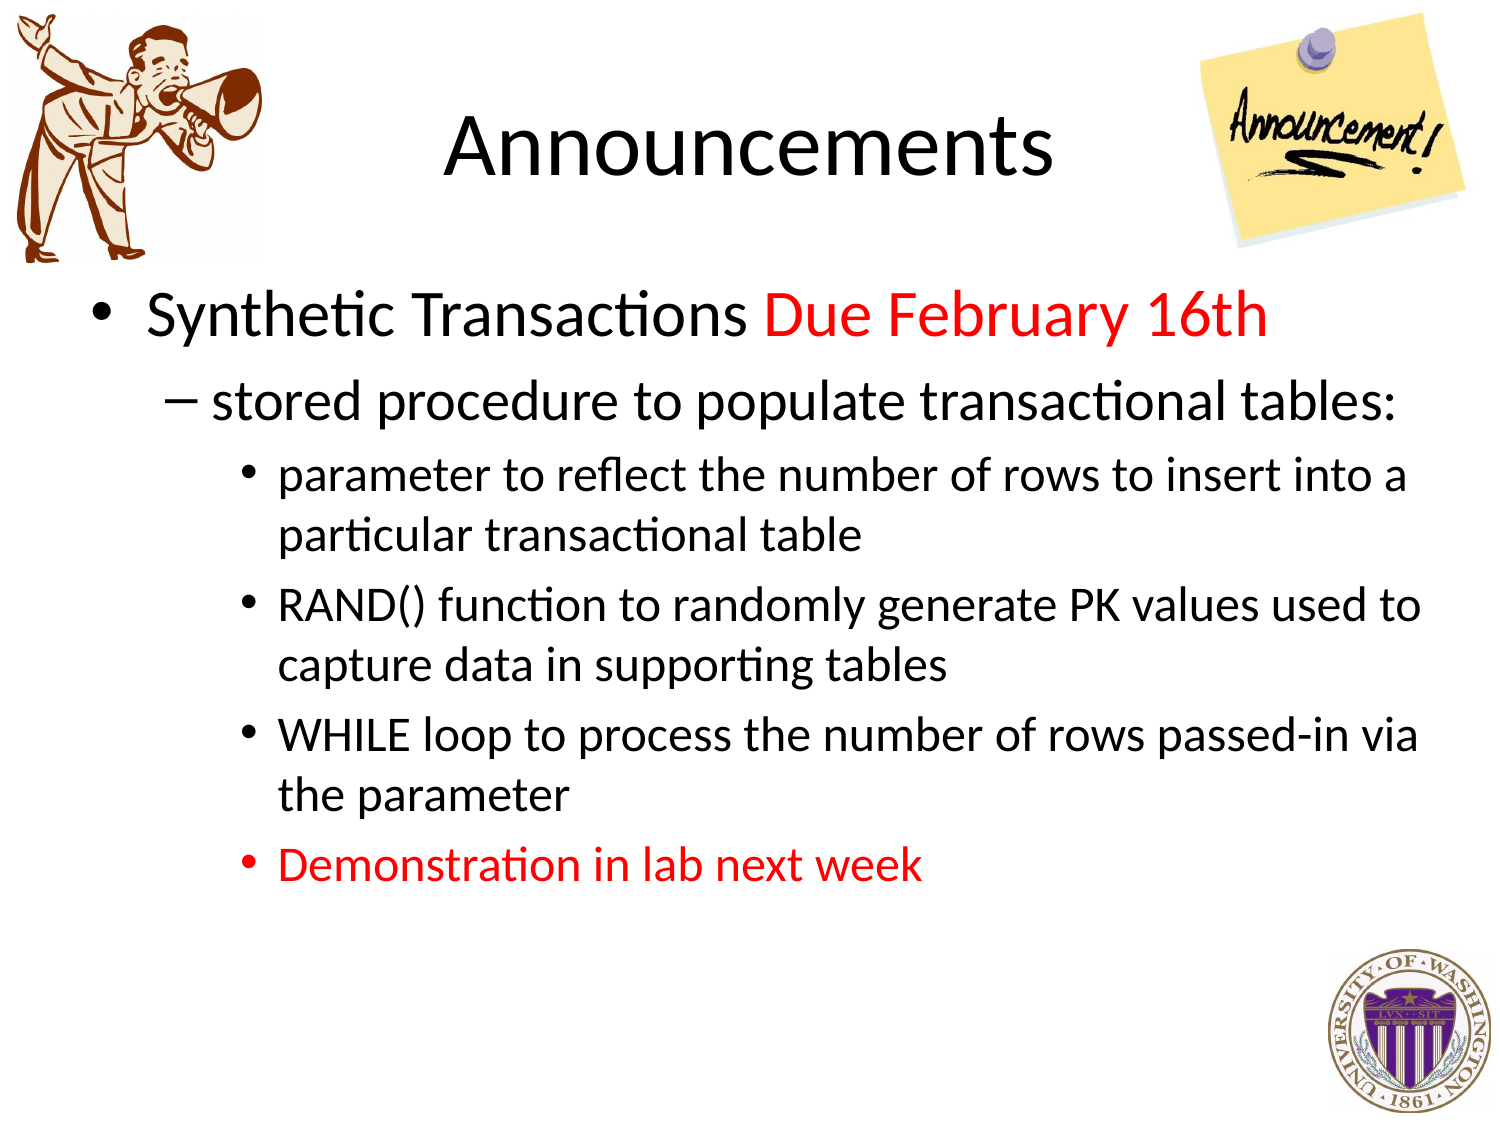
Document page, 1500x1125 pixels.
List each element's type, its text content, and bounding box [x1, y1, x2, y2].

title Announcements [266, 45, 1157, 233]
picture [12, 12, 263, 265]
picture [1328, 949, 1492, 1113]
picture [1162, 0, 1500, 254]
list Synthetic Transactions Due February 16th stored procedure to populate transactional tables: parameter to reflect the number of rows to insert into a particular transactional table RAND() function to randomly generate PK values used to capture data in supporting tables WHILE loop to process the number of rows passed-in via the parameter Demonstration in lab next week [75, 262, 1491, 1113]
